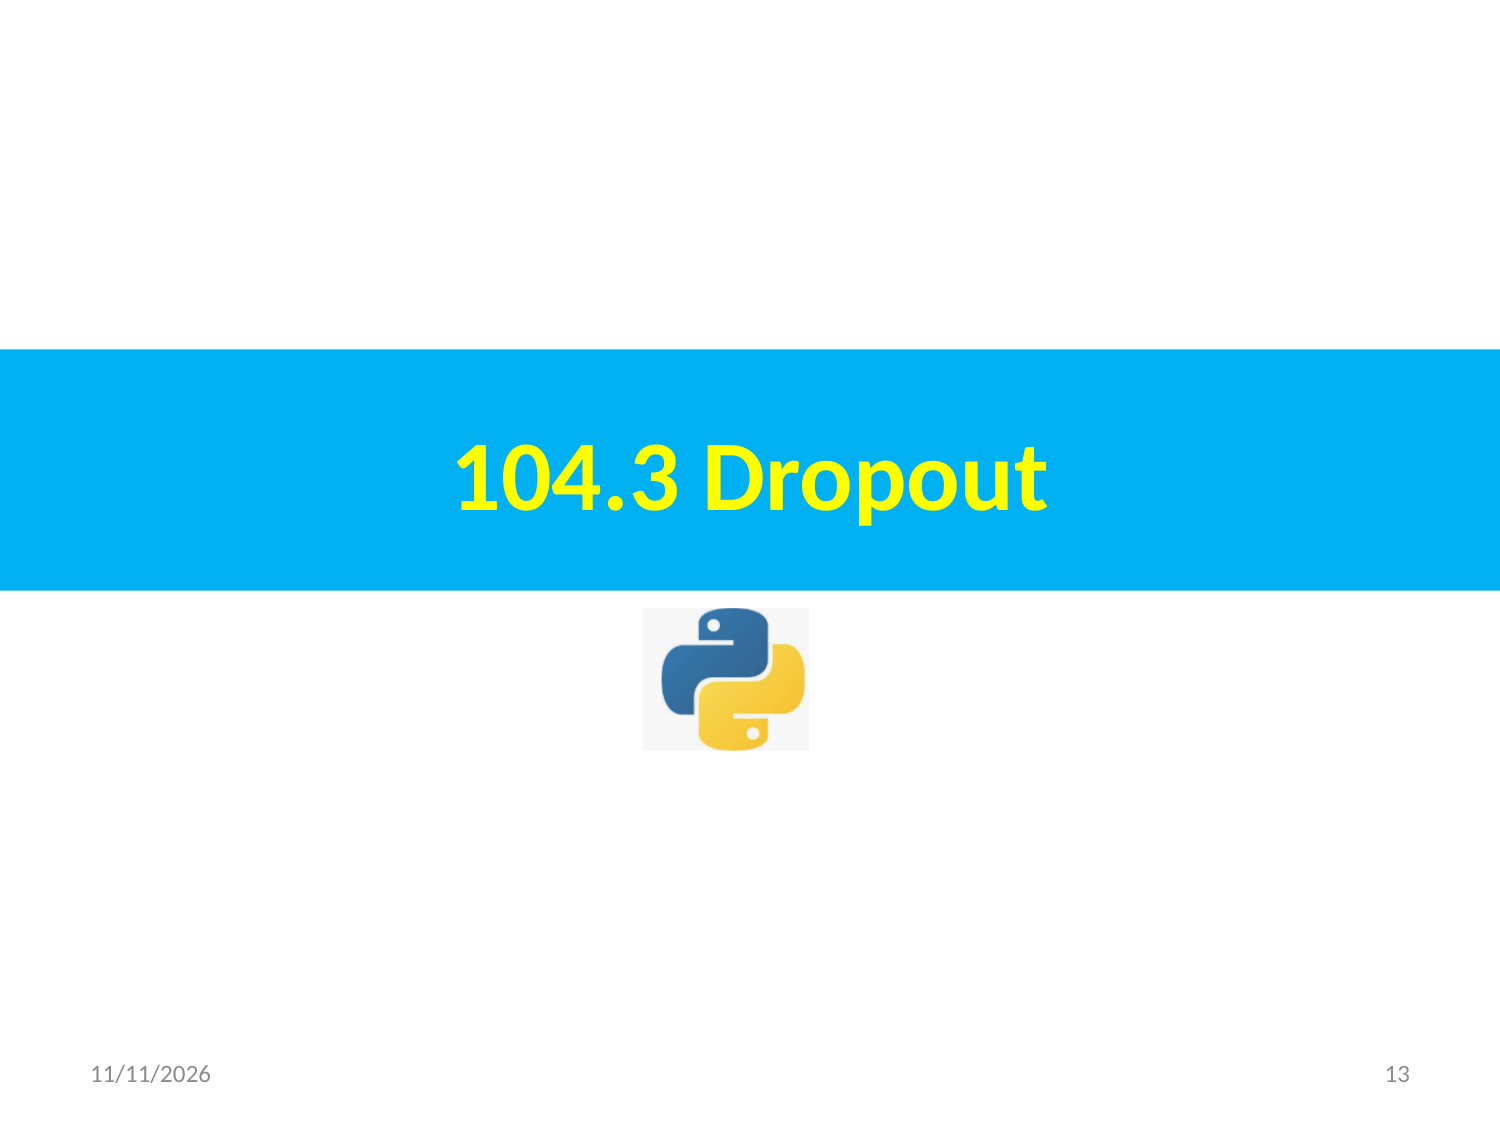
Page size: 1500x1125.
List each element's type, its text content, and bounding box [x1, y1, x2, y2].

title 104.3 Dropout [0, 349, 1500, 591]
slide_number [75, 1042, 425, 1103]
slide_number 13 [1074, 1042, 1425, 1103]
picture [643, 606, 809, 752]
